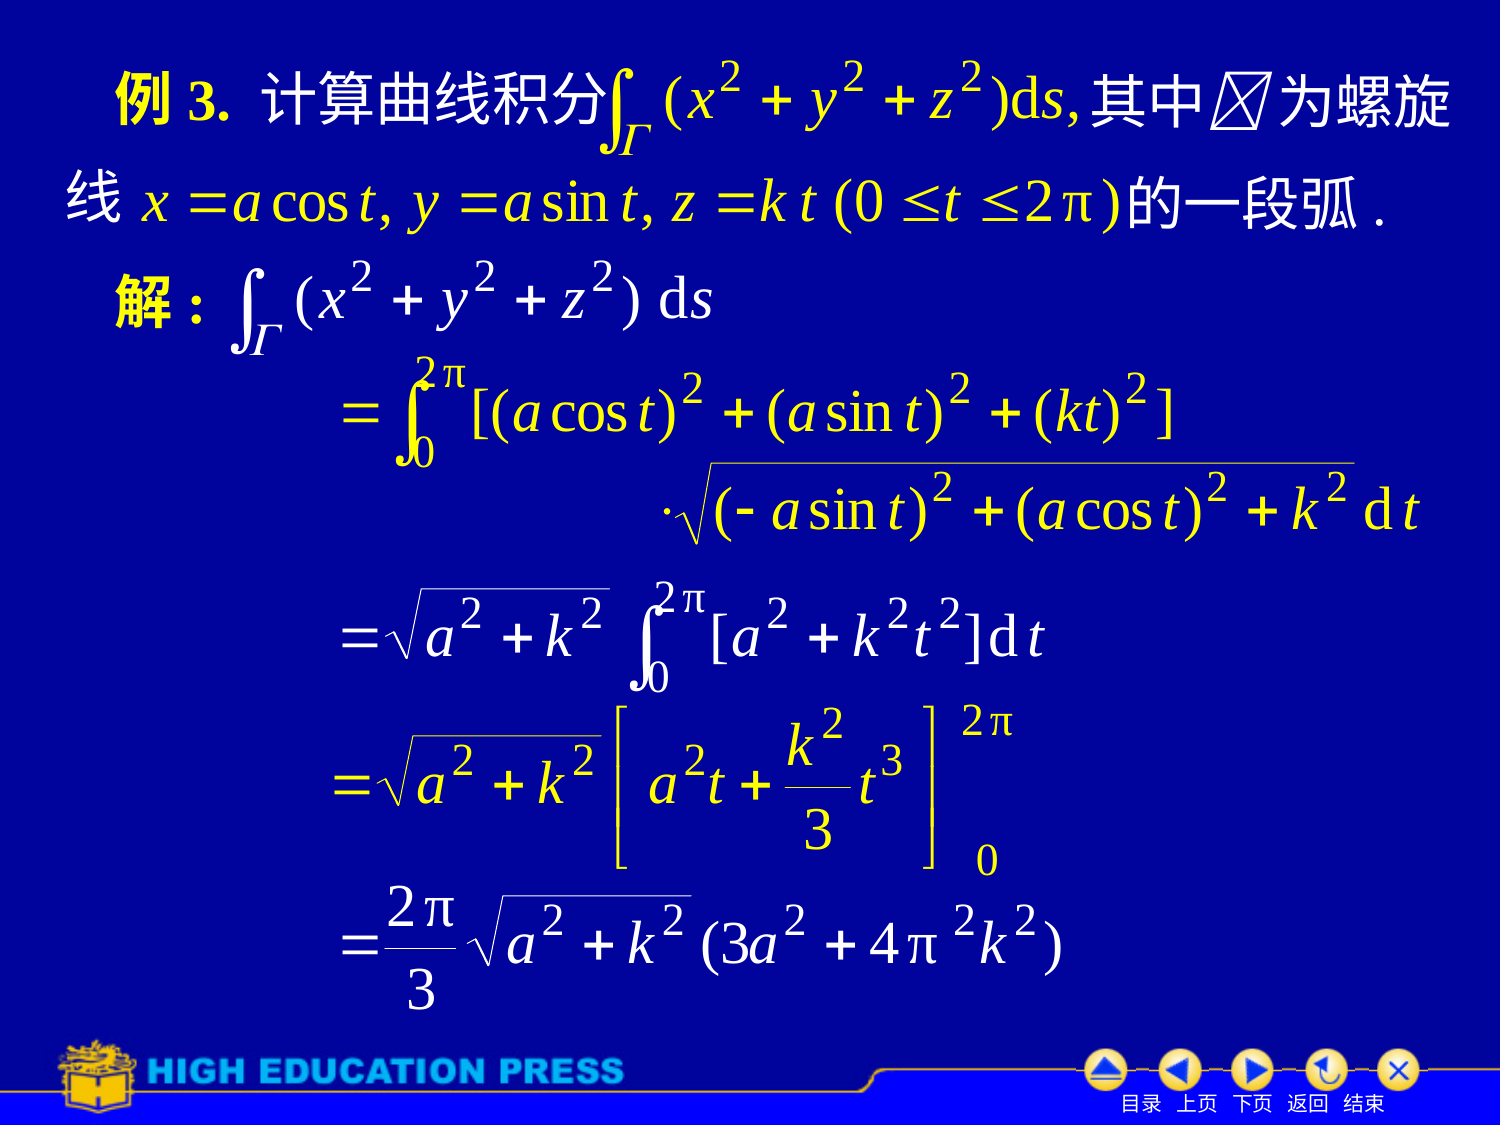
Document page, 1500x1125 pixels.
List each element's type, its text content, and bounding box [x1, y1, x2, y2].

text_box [332, 571, 1051, 708]
text_box 解: [99, 257, 212, 343]
text_box 的一段弧. [1110, 159, 1411, 245]
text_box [217, 251, 718, 371]
picture [0, 0, 1500, 1125]
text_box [586, 51, 1083, 170]
text_box 其中 为螺旋 [1088, 57, 1475, 143]
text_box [324, 693, 1024, 880]
text_box 线 [50, 152, 250, 238]
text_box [136, 172, 1125, 240]
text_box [334, 346, 1175, 483]
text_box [649, 457, 1426, 550]
title 例3. 计算曲线积分 [99, 37, 775, 158]
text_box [333, 874, 1067, 1015]
